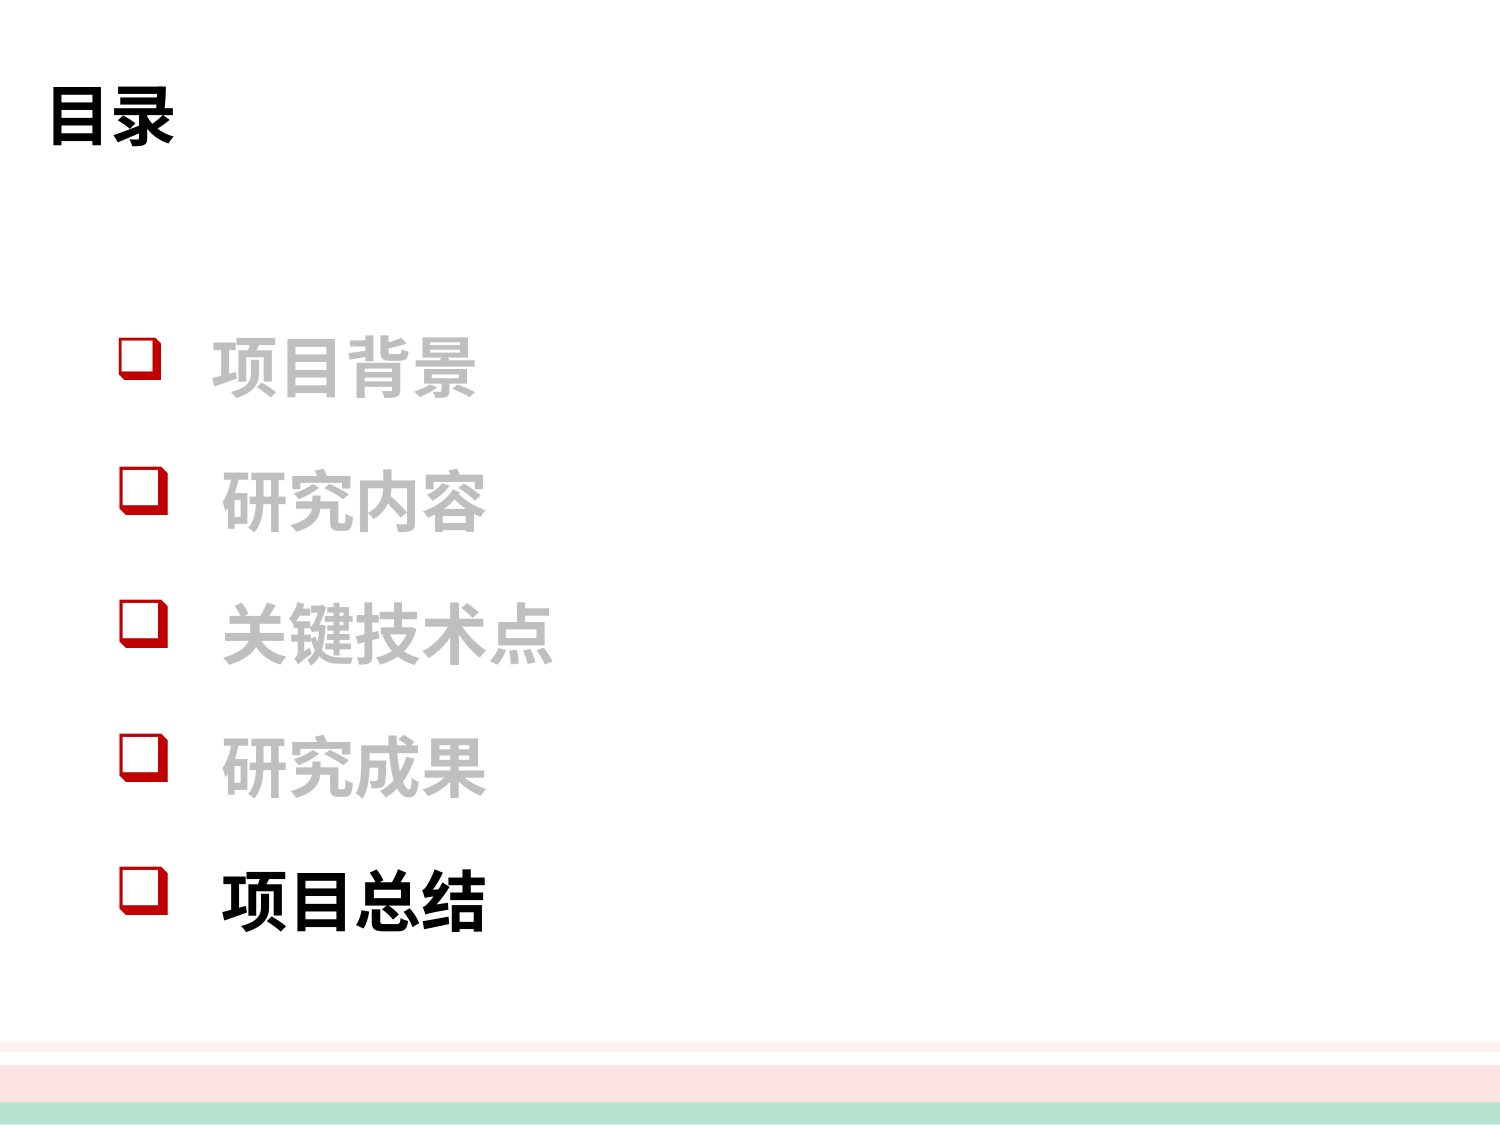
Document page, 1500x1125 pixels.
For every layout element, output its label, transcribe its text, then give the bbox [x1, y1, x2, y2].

text_box 目录 [29, 66, 951, 161]
picture [0, 0, 1500, 1125]
text_box 项目背景 研究内容 关键技术点 研究成果 项目总结 [100, 278, 1475, 960]
